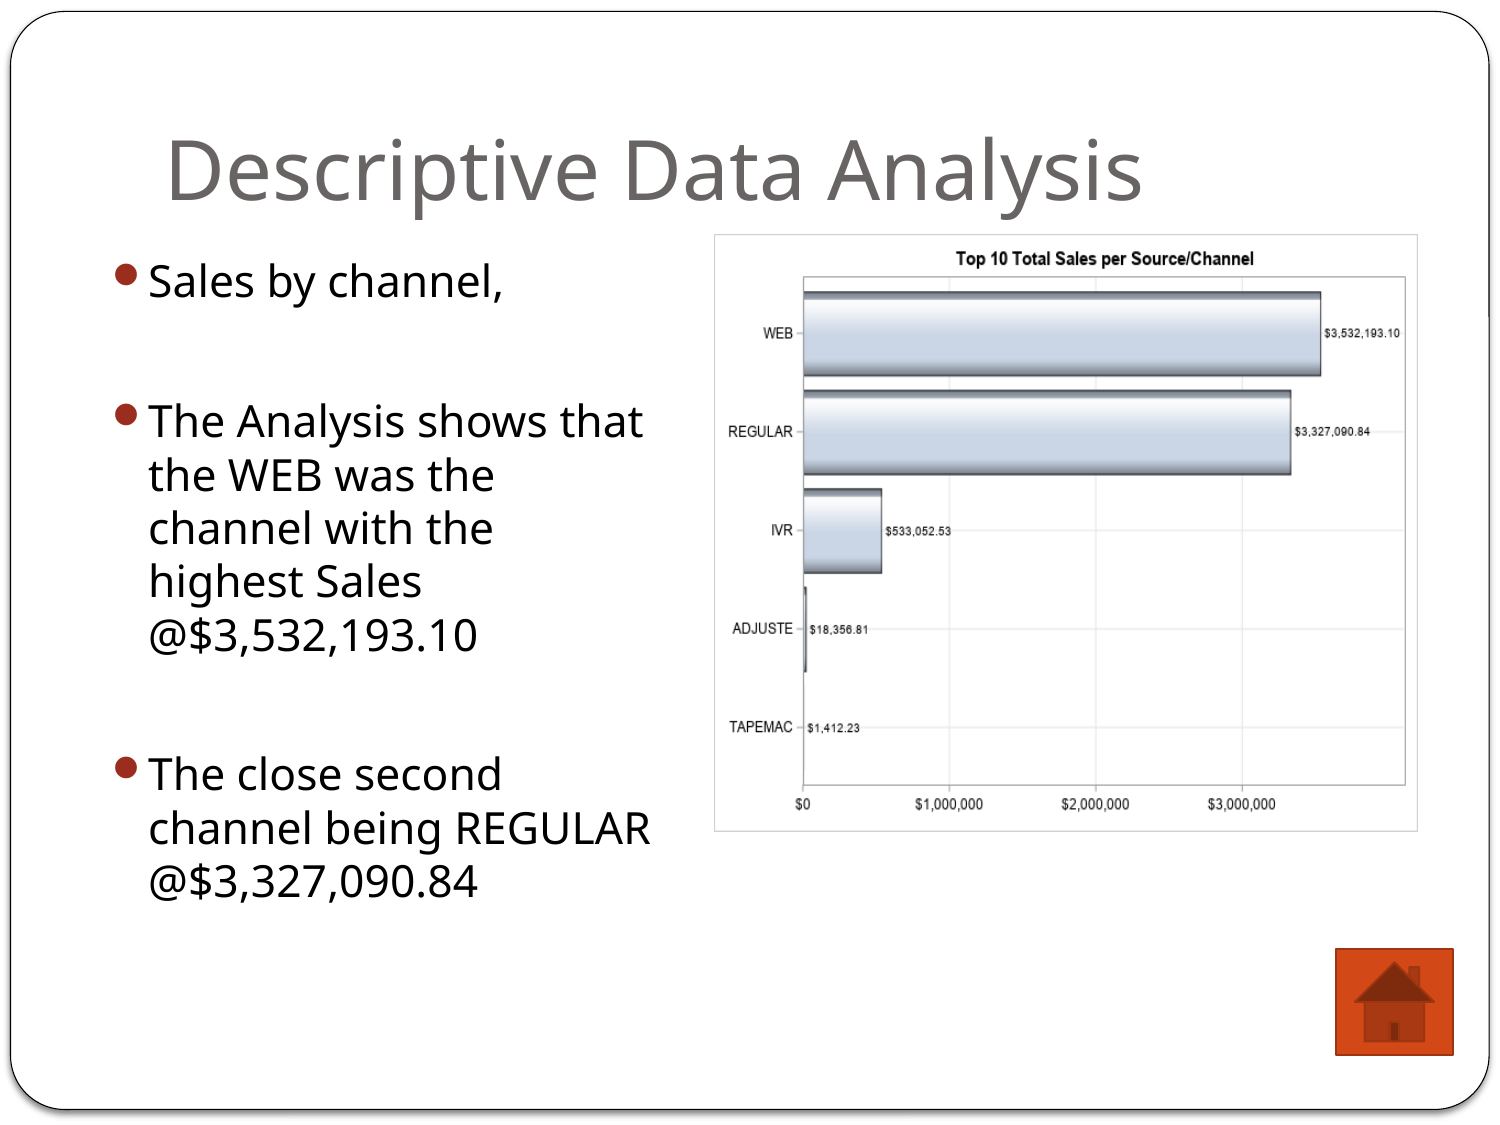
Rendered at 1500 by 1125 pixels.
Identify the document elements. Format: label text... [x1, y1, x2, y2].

title Descriptive Data Analysis [150, 45, 1425, 233]
list Sales by channel, The Analysis shows that the WEB was the channel with the highest Sales @$3,532,193.10 The close second channel being REGULAR @$3,327,090.84 [46, 246, 671, 988]
text_box [1335, 948, 1454, 1056]
picture [714, 234, 1419, 833]
